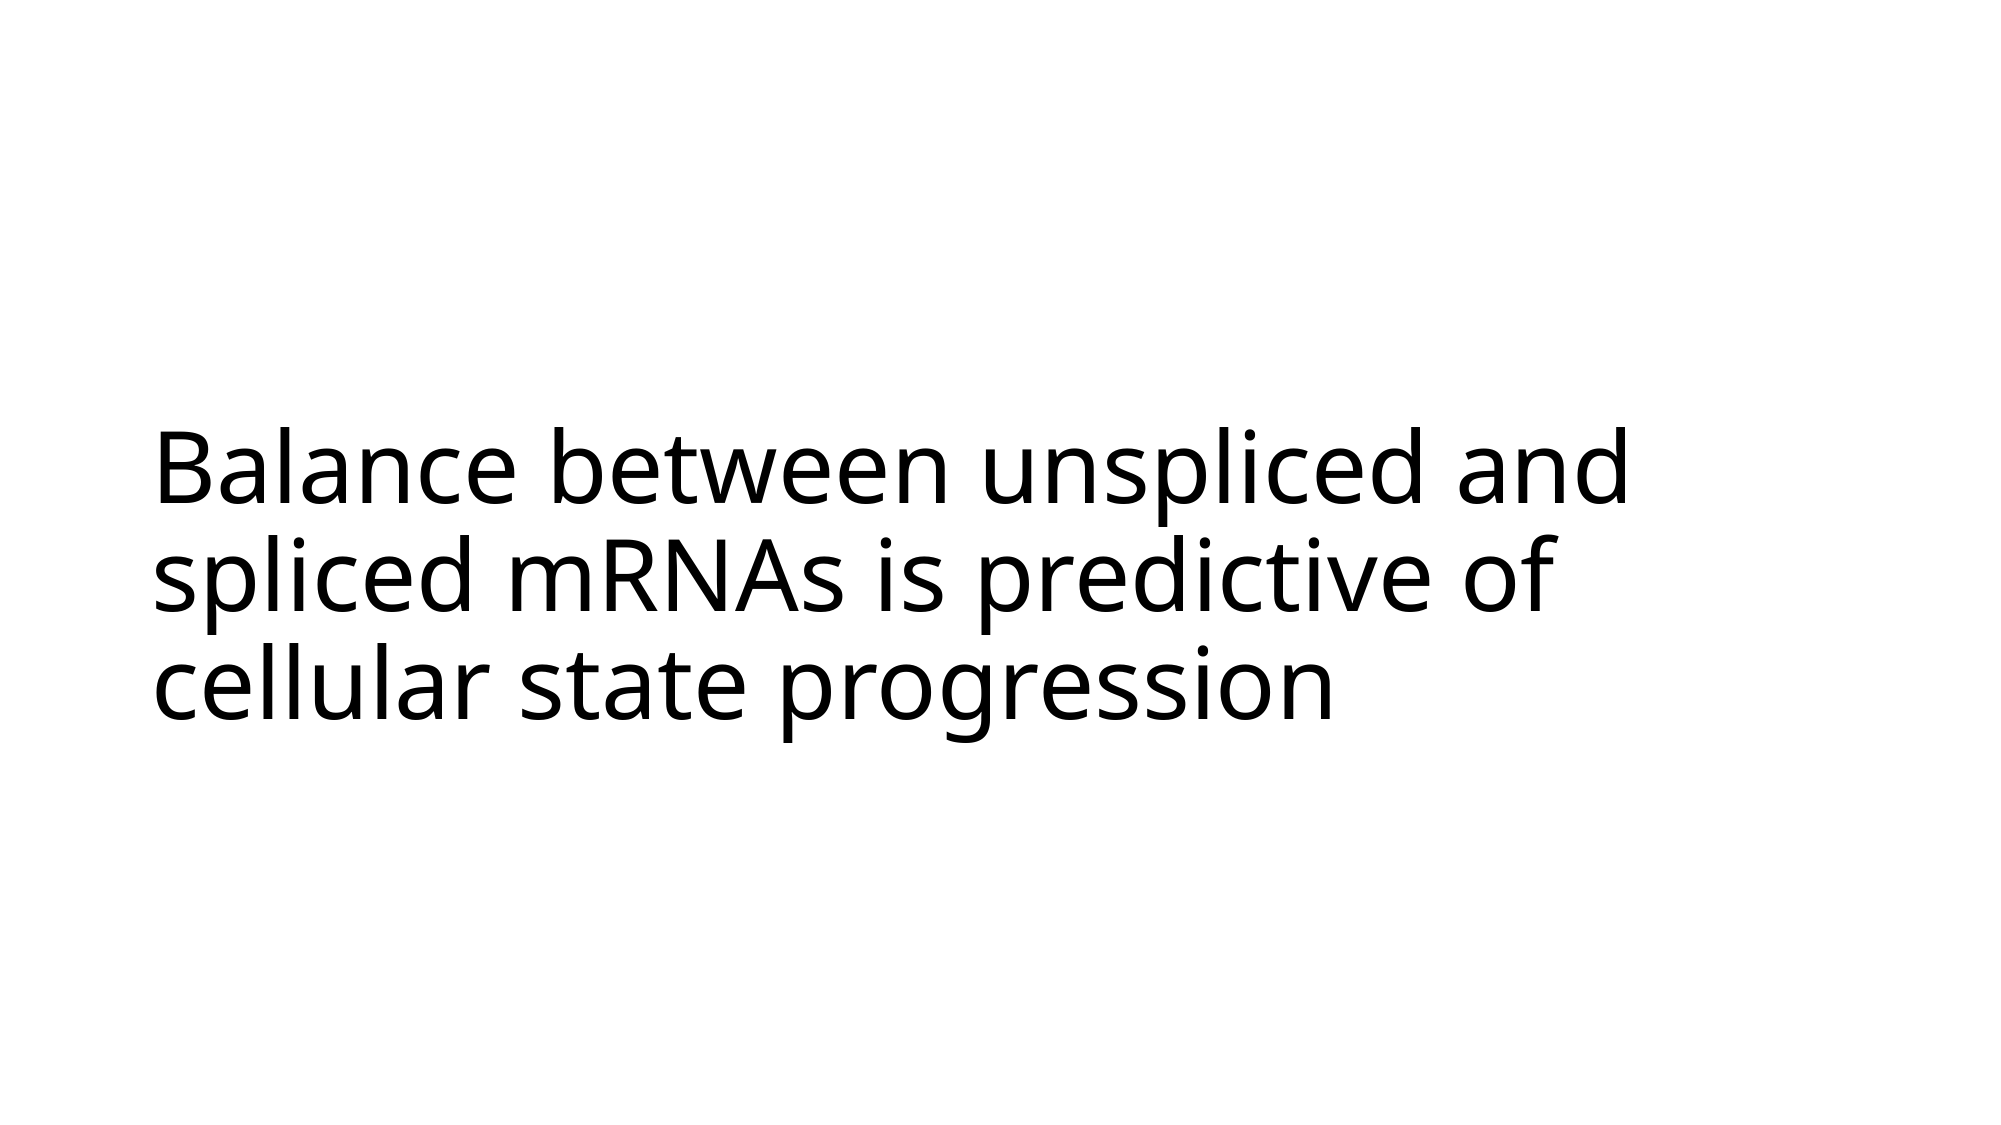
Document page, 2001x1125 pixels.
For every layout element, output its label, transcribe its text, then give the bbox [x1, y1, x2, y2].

title Balance between unspliced and spliced mRNAs is predictive of cellular state progression [136, 280, 1862, 749]
